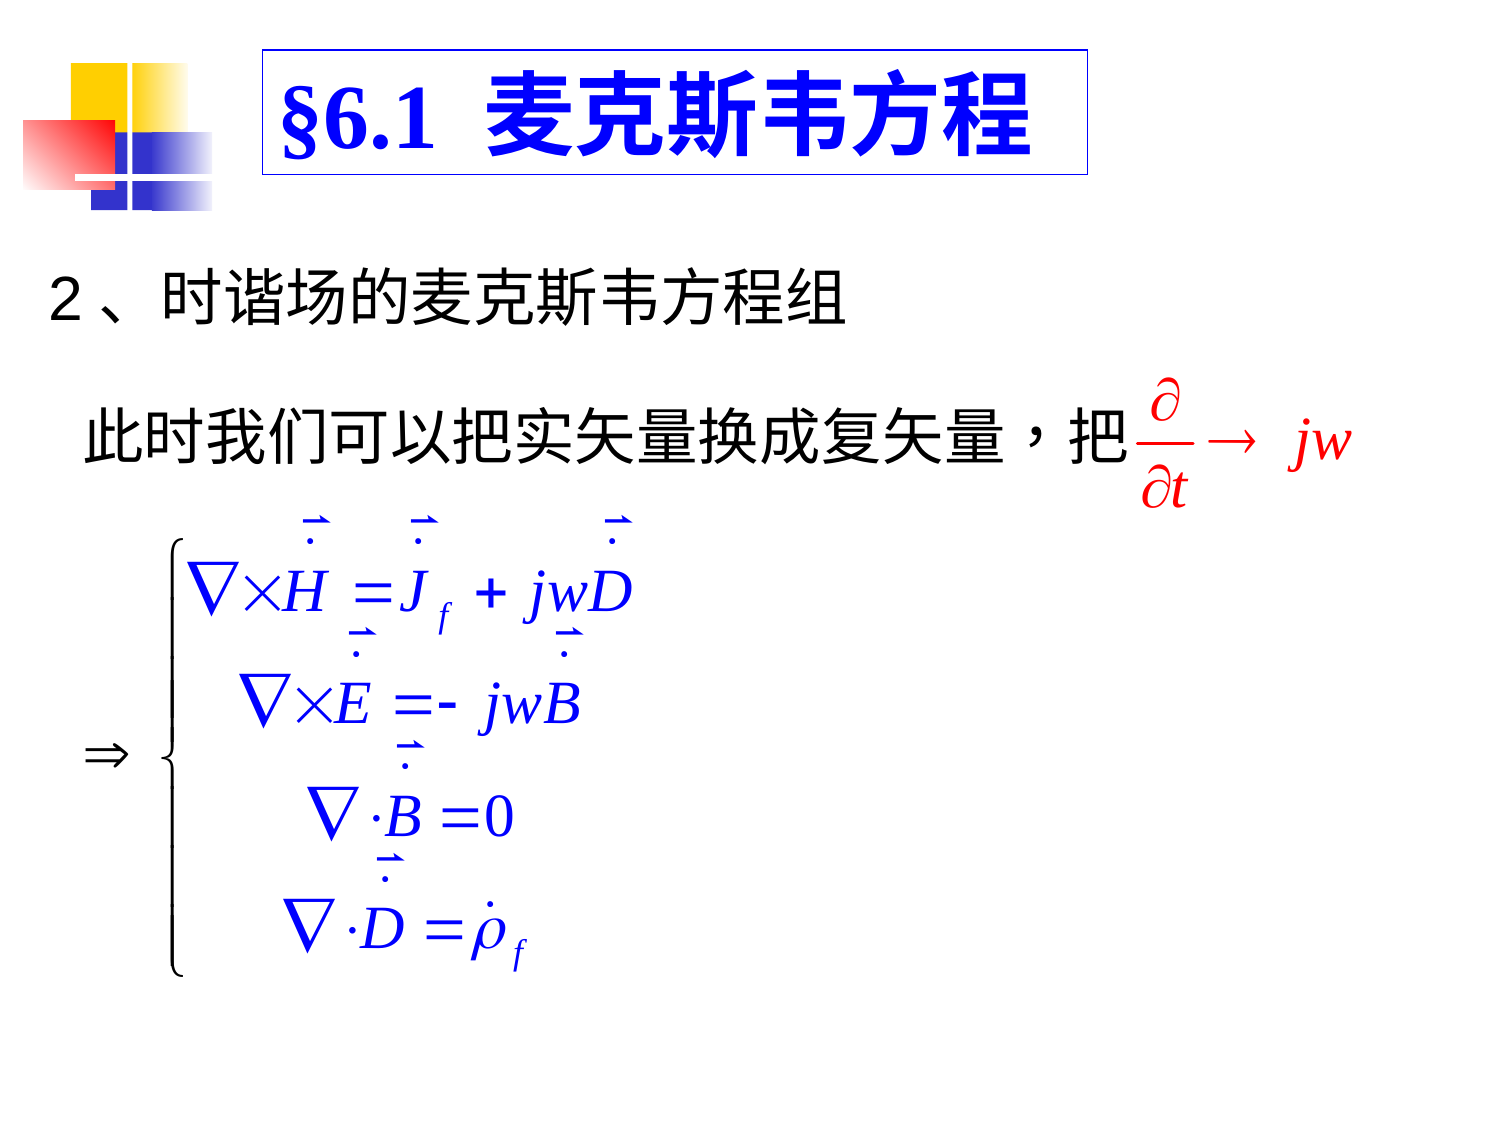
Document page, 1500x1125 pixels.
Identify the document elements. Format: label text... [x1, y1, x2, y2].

text_box 2、时谐场的麦克斯韦方程组 [33, 250, 900, 340]
text_box §6.1 麦克斯韦方程 [262, 49, 1088, 175]
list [74, 362, 1363, 989]
